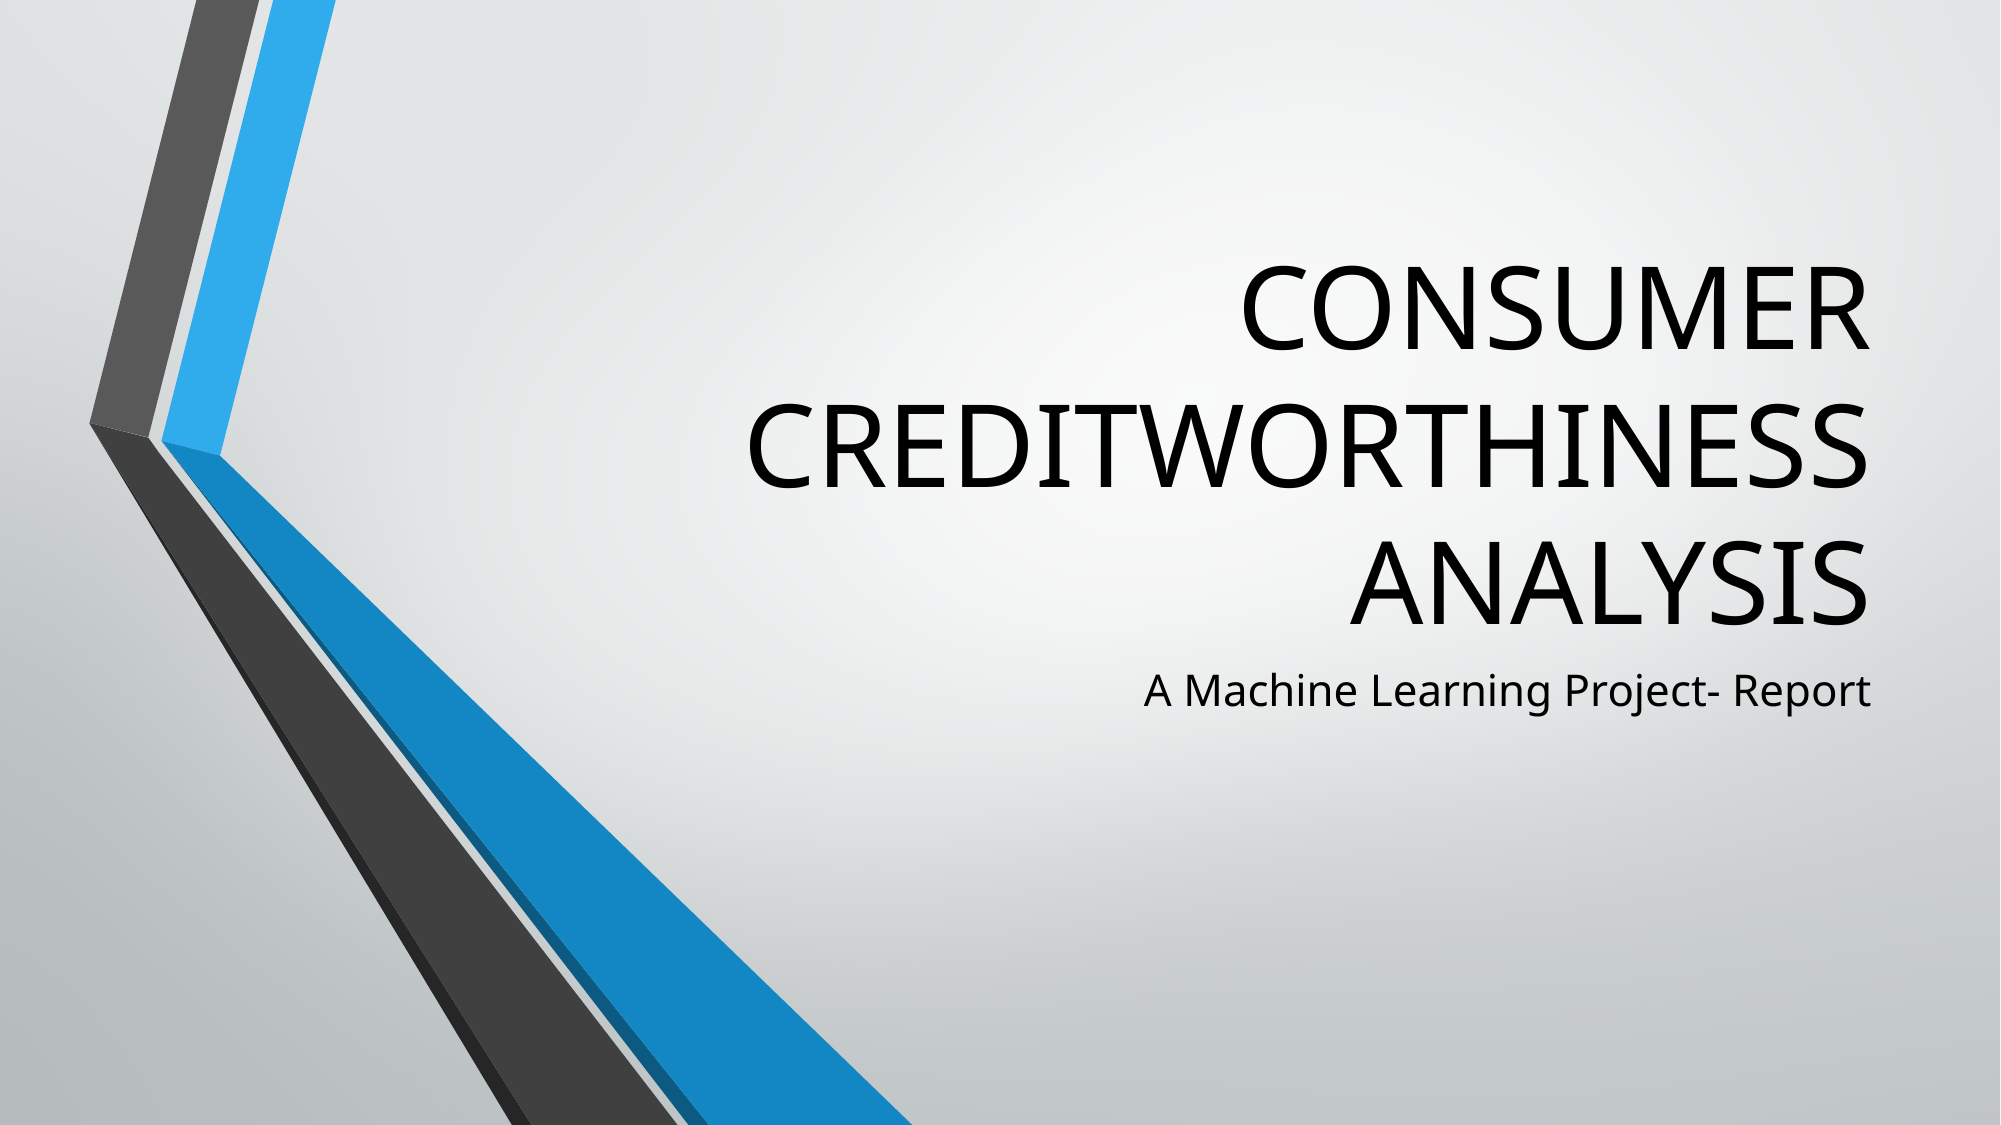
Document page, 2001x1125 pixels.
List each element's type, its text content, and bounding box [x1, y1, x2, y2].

title CONSUMER CREDITWORTHINESS ANALYSIS [480, 226, 1887, 656]
subtitle A Machine Learning Project- Report [740, 655, 1887, 884]
